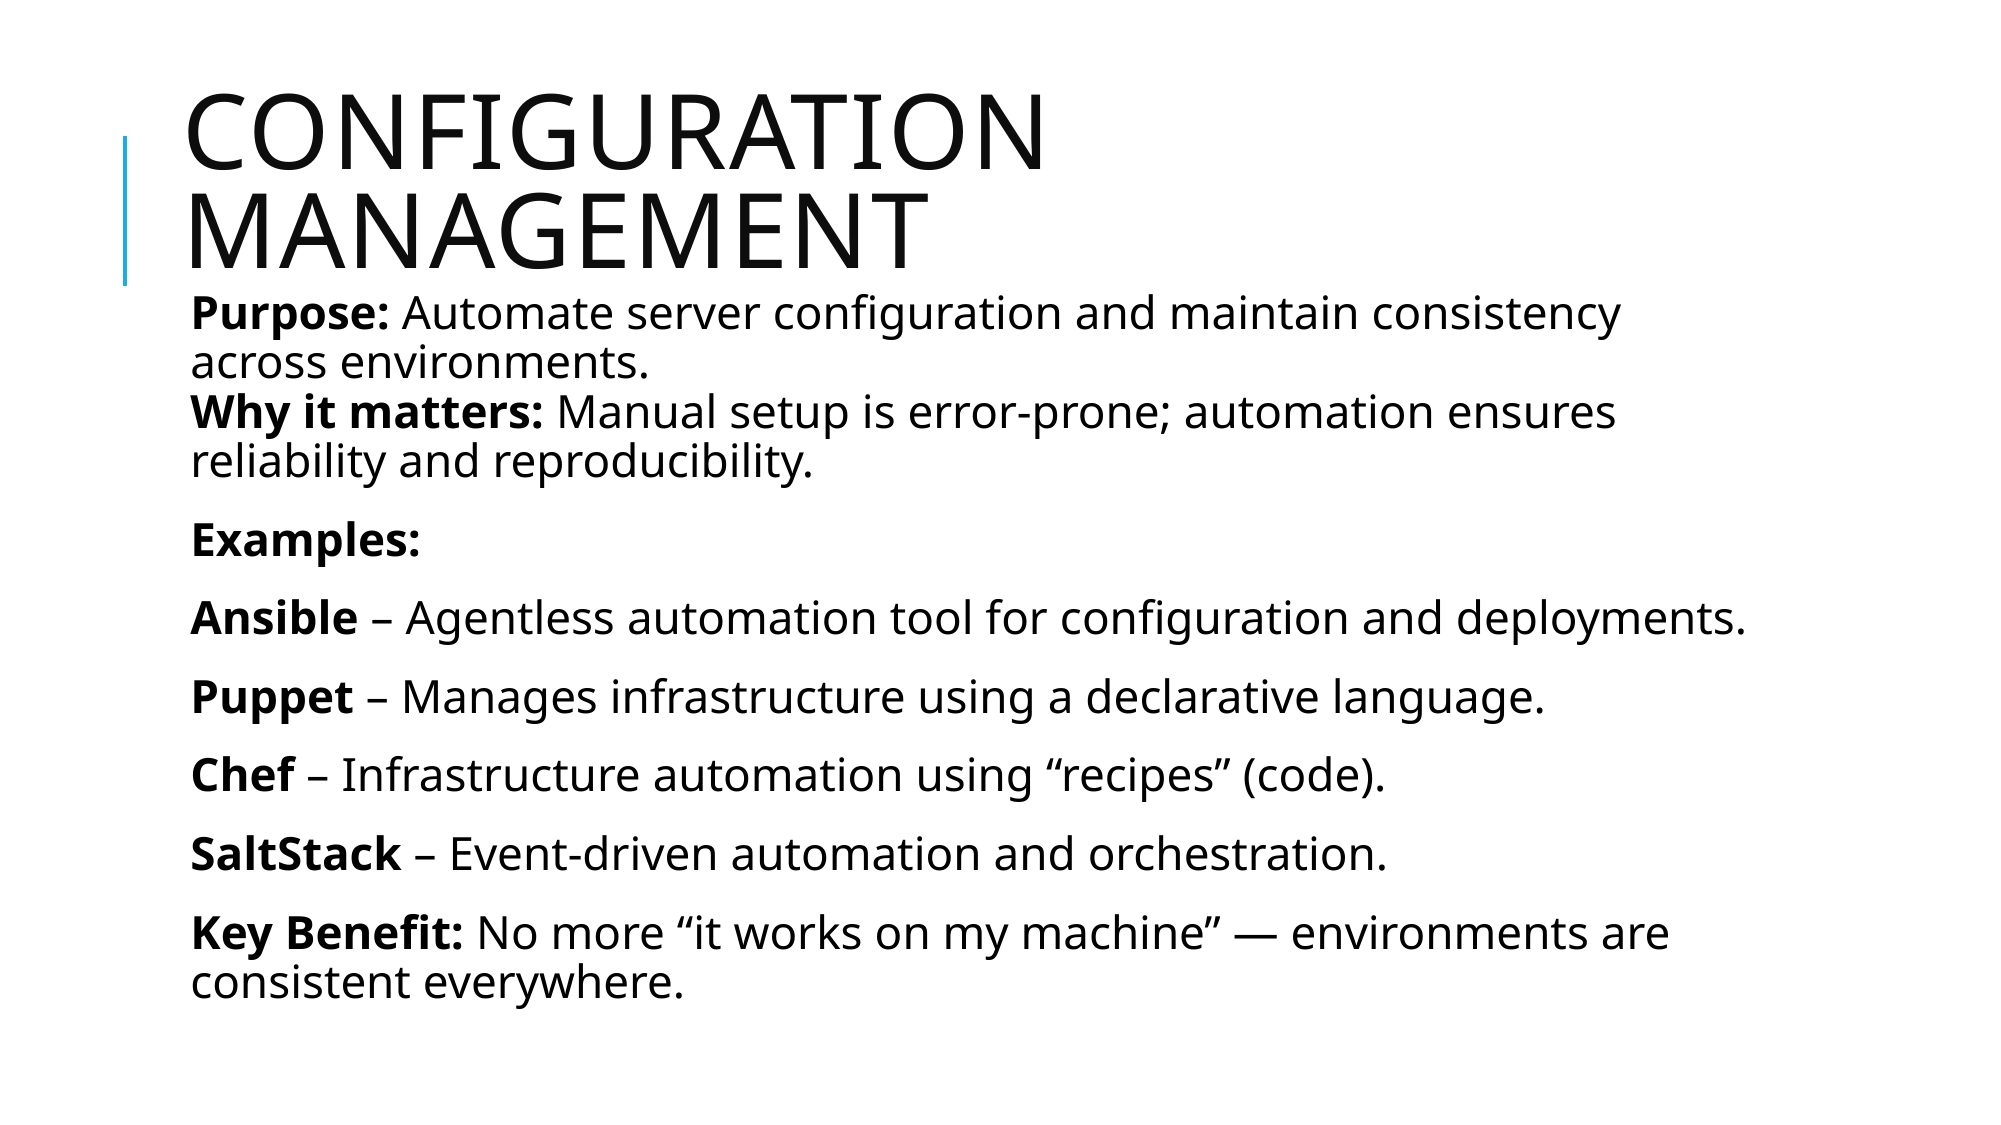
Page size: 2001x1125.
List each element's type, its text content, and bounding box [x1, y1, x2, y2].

title Configuration Management [168, 96, 1763, 282]
list Purpose: Automate server configuration and maintain consistency across environments. Why it matters: Manual setup is error-prone; automation ensures reliability and reproducibility. Examples: Ansible – Agentless automation tool for configuration and deployments. Puppet – Manages infrastructure using a declarative language. Chef – Infrastructure automation using “recipes” (code). SaltStack – Event-driven automation and orchestration. Key Benefit: No more “it works on my machine” — environments are consistent everywhere. [168, 282, 1763, 1035]
